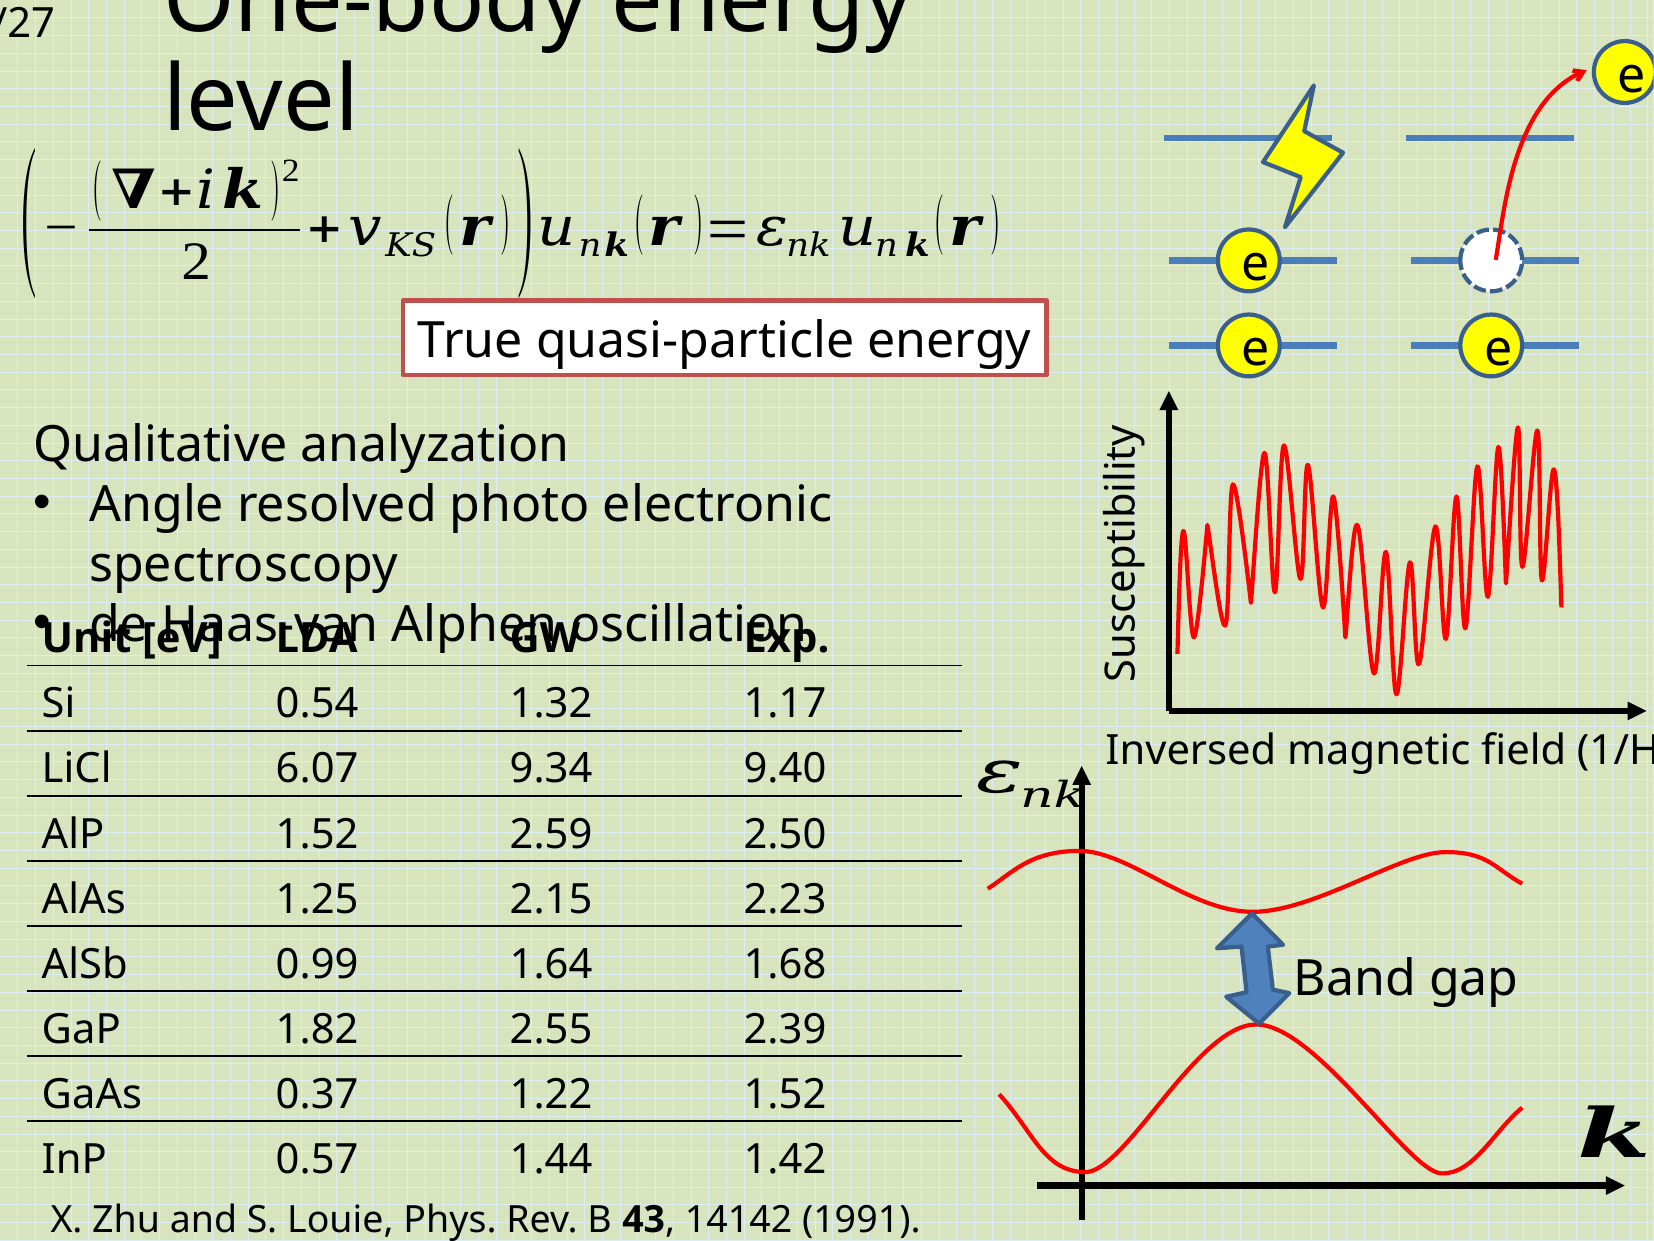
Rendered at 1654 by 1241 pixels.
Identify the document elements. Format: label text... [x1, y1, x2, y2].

table_cell 1.82 [261, 992, 495, 1055]
table_header Unit [eV] [27, 601, 261, 665]
table_cell 1.52 [261, 797, 495, 860]
table_header Exp. [728, 601, 962, 665]
text_box Qualitative analyzation Angle resolved photo electronic spectroscopy de Haas-van Alphen oscillation [18, 403, 1080, 659]
table_cell 2.50 [728, 797, 962, 860]
table_cell 1.44 [495, 1122, 728, 1186]
table_cell 1.32 [495, 666, 728, 730]
table_cell 1.25 [261, 862, 495, 925]
table_cell 1.68 [728, 927, 962, 990]
table_cell 1.64 [495, 927, 728, 990]
table_cell 0.37 [261, 1057, 495, 1120]
table_cell LiCl [27, 732, 261, 795]
table_cell AlAs [27, 862, 261, 925]
text_box X. Zhu and S. Louie, Phys. Rev. B 43, 14142 (1991). [35, 1187, 936, 1241]
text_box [1163, 85, 1340, 377]
table_header LDA [261, 601, 495, 665]
table_cell 1.22 [495, 1057, 728, 1120]
table_cell 0.99 [261, 927, 495, 990]
table_cell 2.39 [728, 992, 962, 1055]
table_cell GaP [27, 992, 261, 1055]
table_cell InP [27, 1122, 261, 1186]
table_cell 2.15 [495, 862, 728, 925]
table_cell 2.23 [728, 862, 962, 925]
table_header GW [495, 601, 728, 665]
table_cell 1.17 [728, 666, 962, 730]
title One-body energy level [163, 0, 1082, 103]
table_cell 0.54 [261, 666, 495, 730]
table_cell 6.07 [261, 732, 495, 795]
table_cell 2.55 [495, 992, 728, 1055]
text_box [1406, 40, 1654, 377]
table_cell 9.34 [495, 732, 728, 795]
table_cell 0.57 [261, 1122, 495, 1186]
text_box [1085, 390, 1654, 739]
table_cell 2.59 [495, 797, 728, 860]
table_cell GaAs [27, 1057, 261, 1120]
table_cell 9.40 [728, 732, 962, 795]
table_cell AlP [27, 797, 261, 860]
table_cell Si [27, 666, 261, 730]
table_cell 1.42 [728, 1122, 962, 1186]
table_cell AlSb [27, 927, 261, 990]
table_cell 1.52 [728, 1057, 962, 1120]
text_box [970, 739, 1654, 1221]
